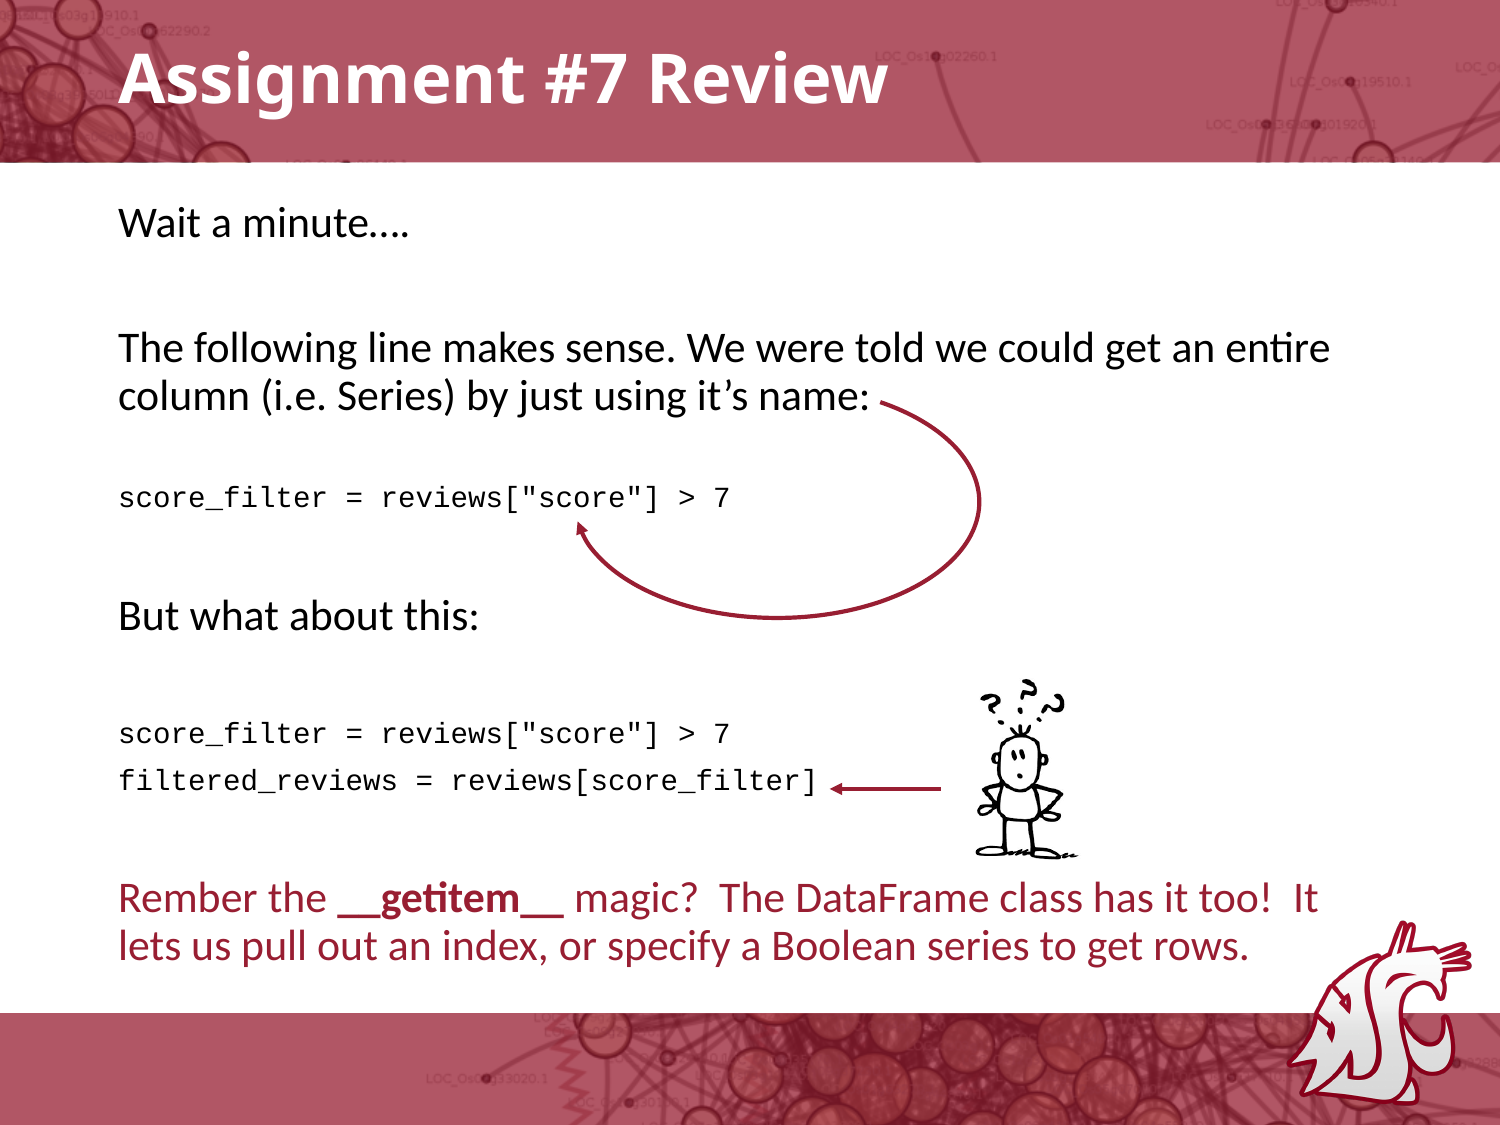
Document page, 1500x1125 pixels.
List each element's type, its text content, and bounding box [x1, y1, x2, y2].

title Assignment #7 Review [103, 0, 1397, 163]
text_box [576, 401, 980, 619]
picture [929, 678, 1111, 860]
list Wait a minute…. The following line makes sense. We were told we could get an entire column (i.e. Series) by just using it’s name: score_filter = reviews["score"] > 7 But what about this: score_filter = reviews["score"] > 7 filtered_reviews = reviews[score_filter] Rember the __getitem__ magic? The DataFrame class has it too! It lets us pull out an index, or specify a Boolean series to get rows. [103, 191, 1397, 1014]
picture [1252, 886, 1500, 1125]
